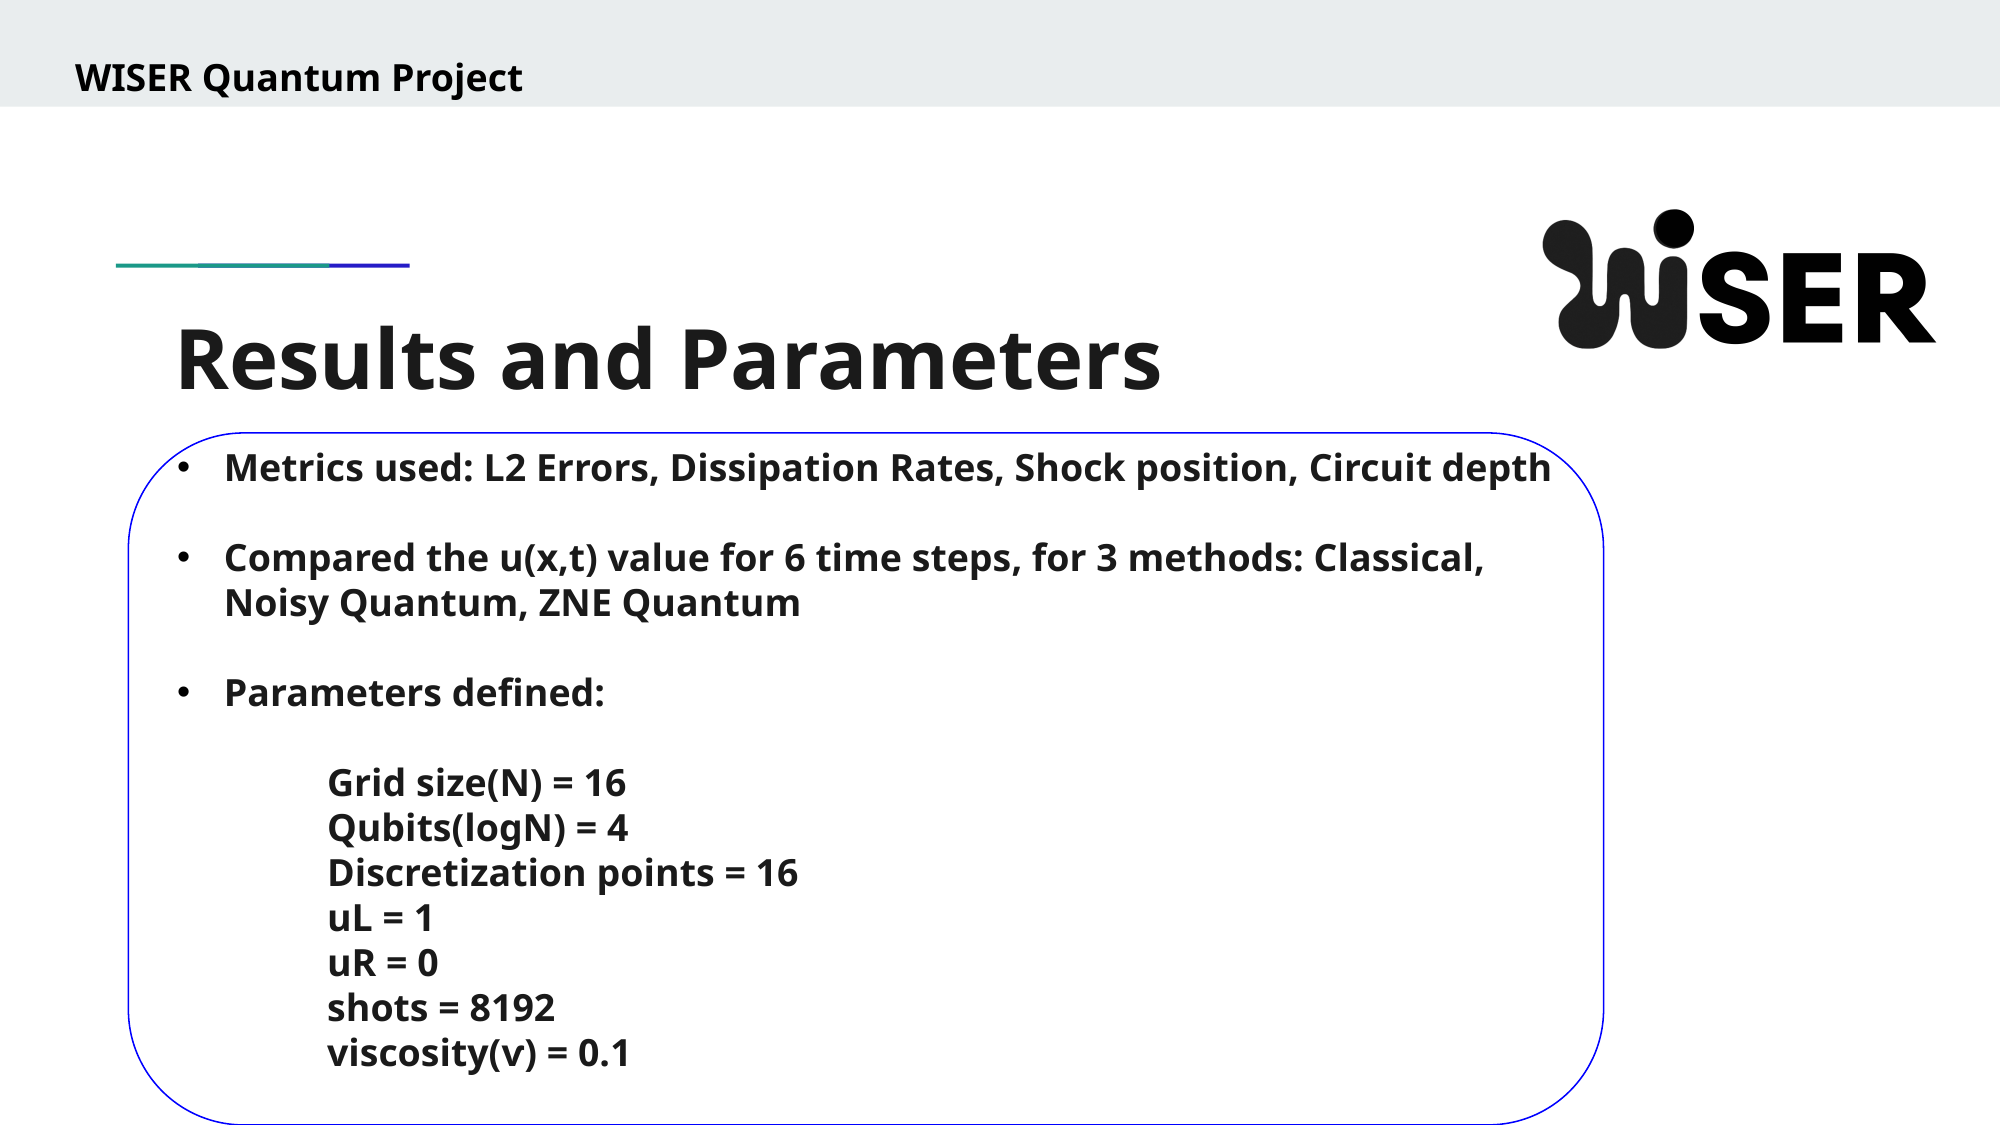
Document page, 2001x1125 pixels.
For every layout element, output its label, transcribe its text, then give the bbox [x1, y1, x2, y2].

text_box WISER Quantum Project [60, 46, 539, 107]
title Results and Parameters [159, 291, 1525, 409]
text_box Metrics used: L2 Errors, Dissipation Rates, Shock position, Circuit depth Compared the u(x,t) value for 6 time steps, for 3 methods: Classical, Noisy Quantum, ZNE Quantum Parameters defined: Grid size(N) = 16 Qubits(logN) = 4 Discretization points = 16 uL = 1 uR = 0 shots = 8192 viscosity(ѵ) = 0.1 [128, 432, 1604, 1125]
picture [1530, 80, 1947, 496]
